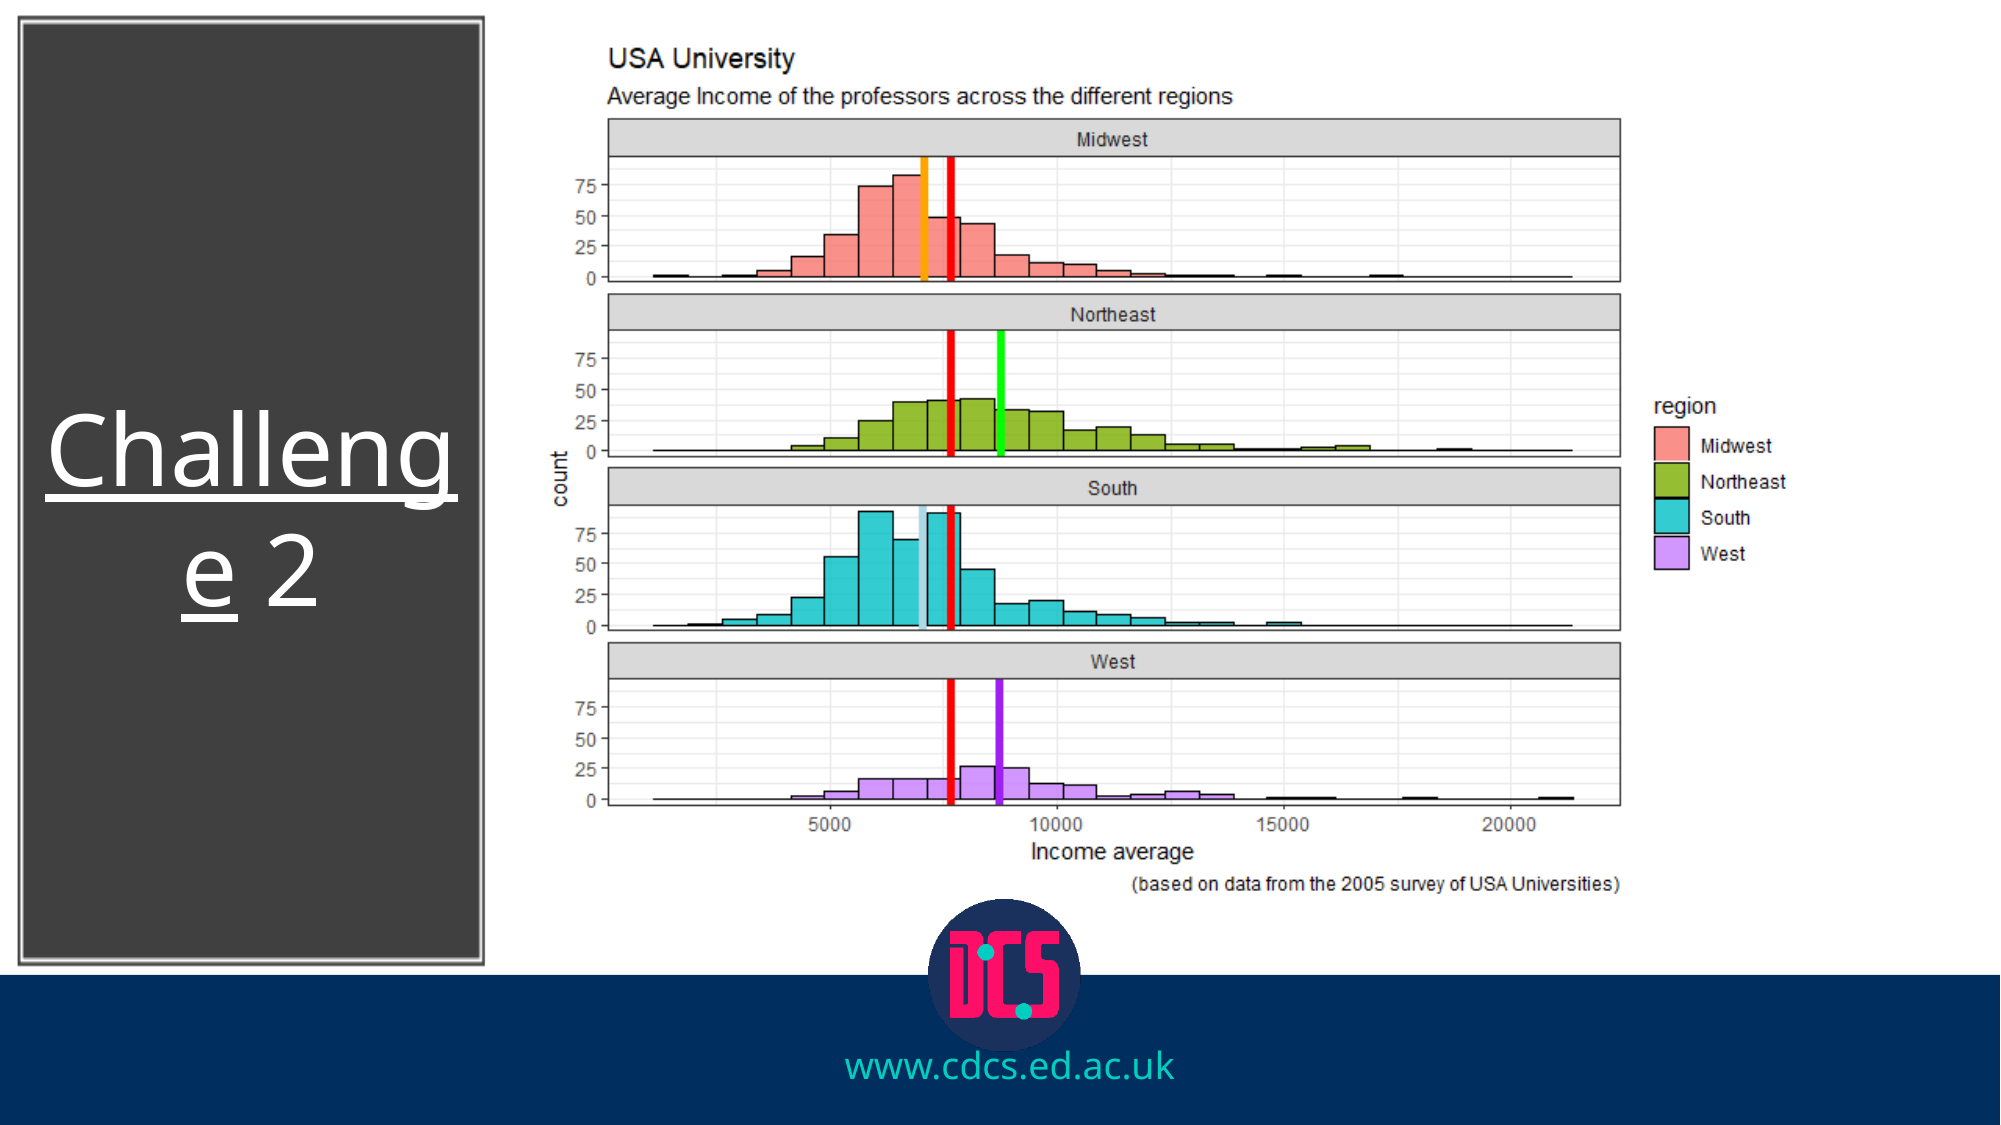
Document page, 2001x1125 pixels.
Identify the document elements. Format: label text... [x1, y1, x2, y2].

text_box [0, 974, 2000, 1125]
picture [12, 10, 491, 975]
picture [536, 34, 1809, 1065]
text_box www.cdcs.ed.ac.uk [829, 1034, 1282, 1095]
